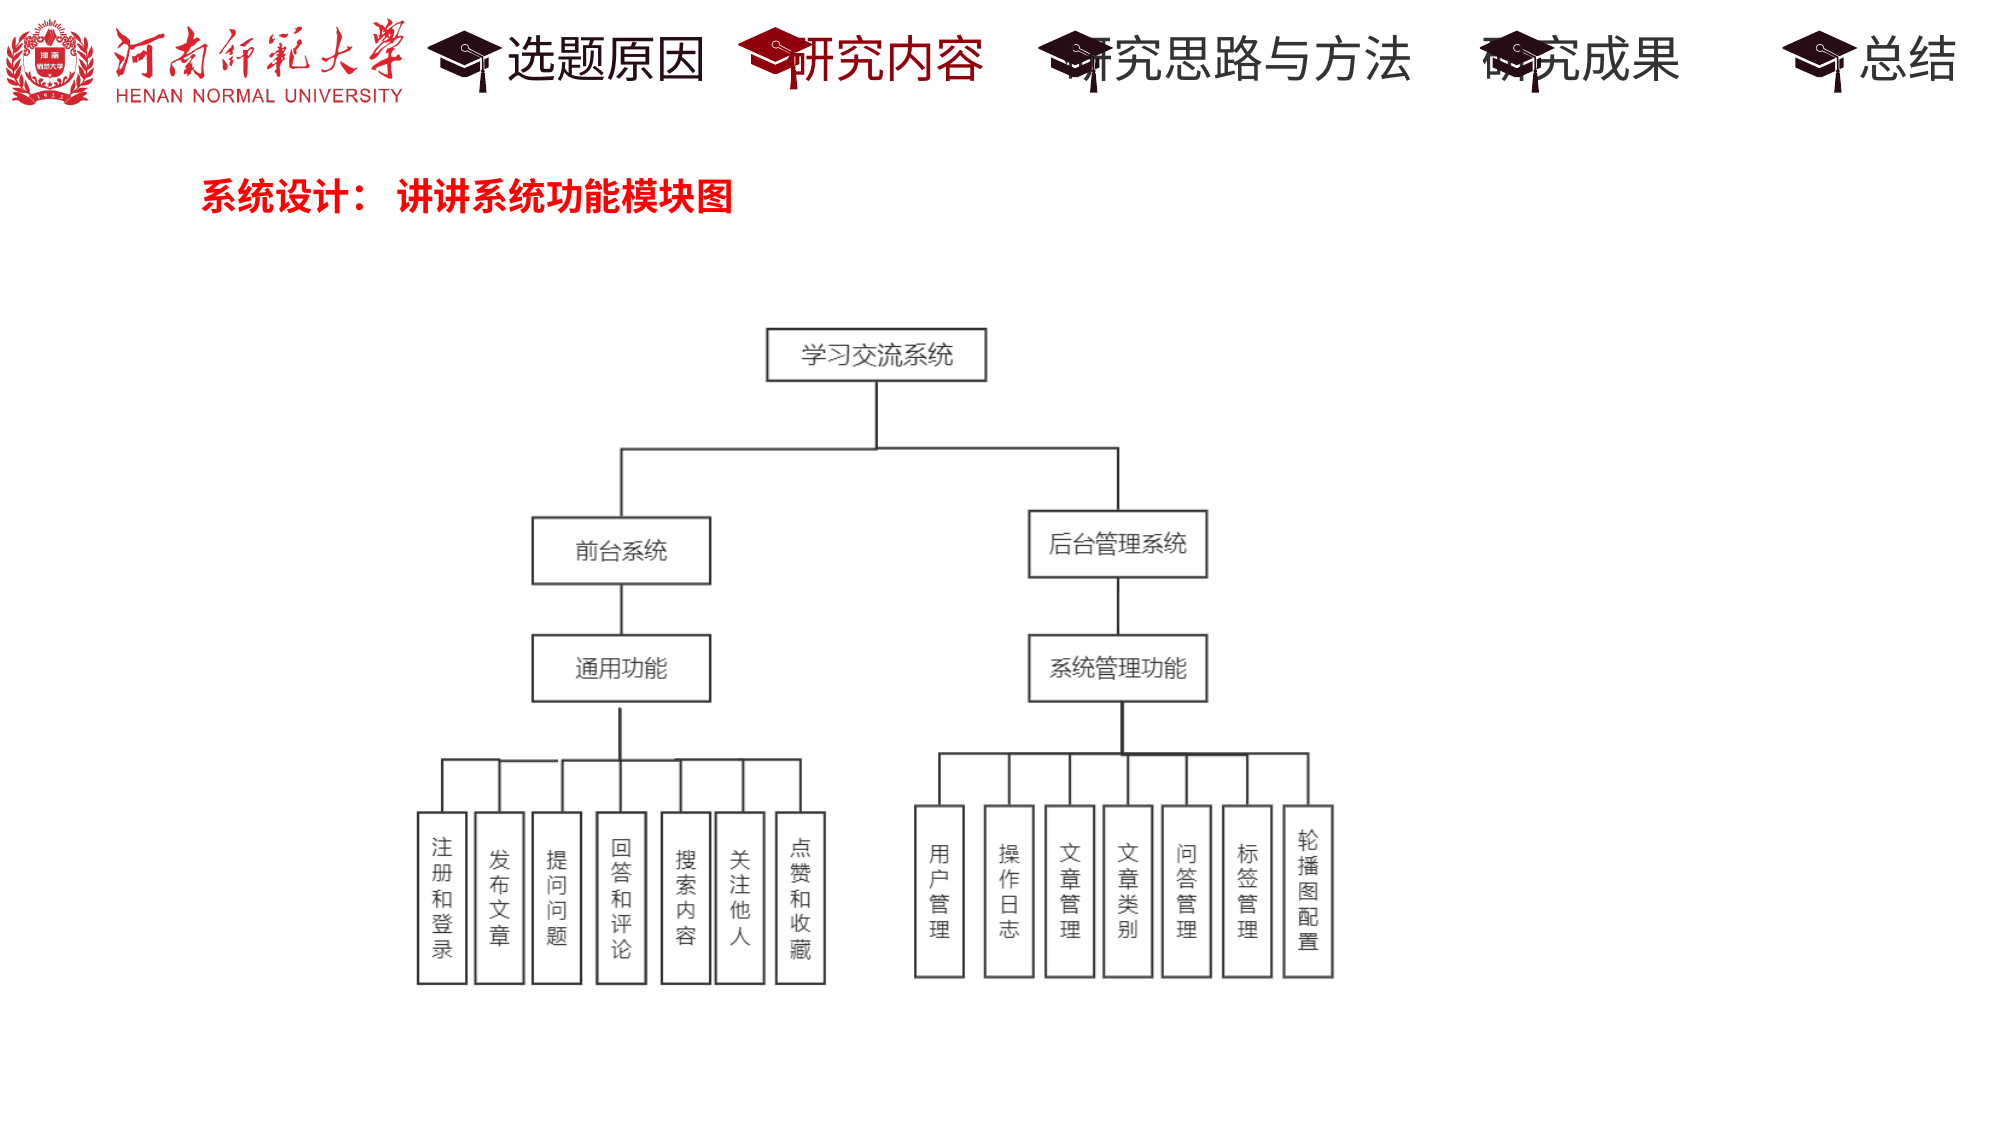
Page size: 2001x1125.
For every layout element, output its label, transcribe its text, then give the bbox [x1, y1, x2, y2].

text_box [427, 30, 503, 93]
text_box 系统设计： 讲讲系统功能模块图 [185, 165, 749, 226]
text_box [1038, 30, 1114, 93]
text_box [1782, 30, 1843, 93]
text_box [738, 27, 814, 90]
picture [388, 299, 1362, 1015]
text_box 总结 [1843, 20, 1979, 96]
text_box [1479, 30, 1555, 93]
text_box 选题原因 研究内容 研究思路与方法 研究成果 [491, 20, 1843, 96]
picture [3, 11, 408, 112]
